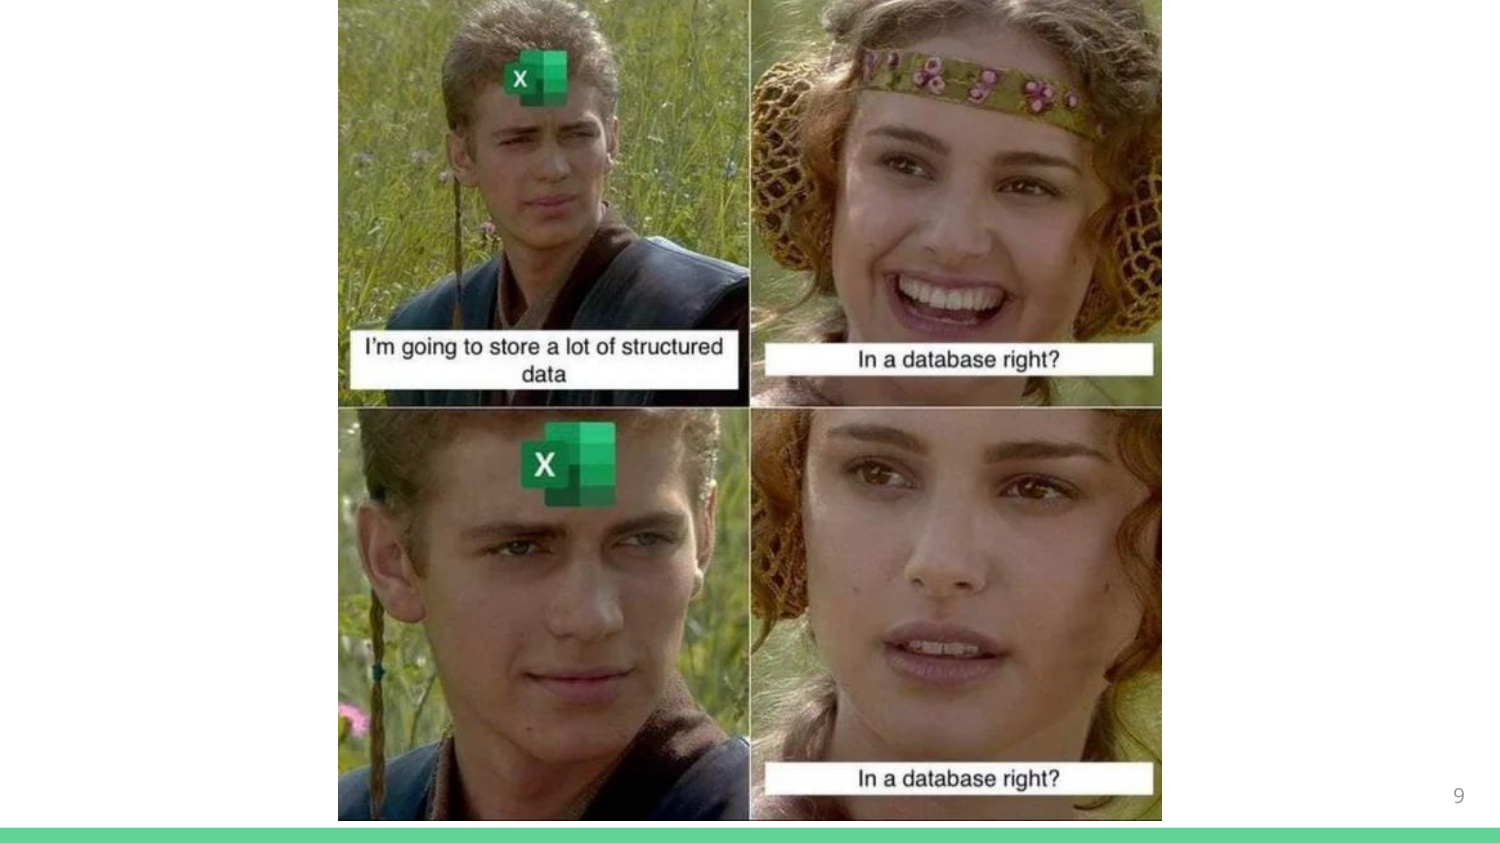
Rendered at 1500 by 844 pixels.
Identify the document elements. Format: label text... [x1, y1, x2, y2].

picture [338, 0, 1162, 821]
slide_number 9 [1389, 764, 1480, 830]
